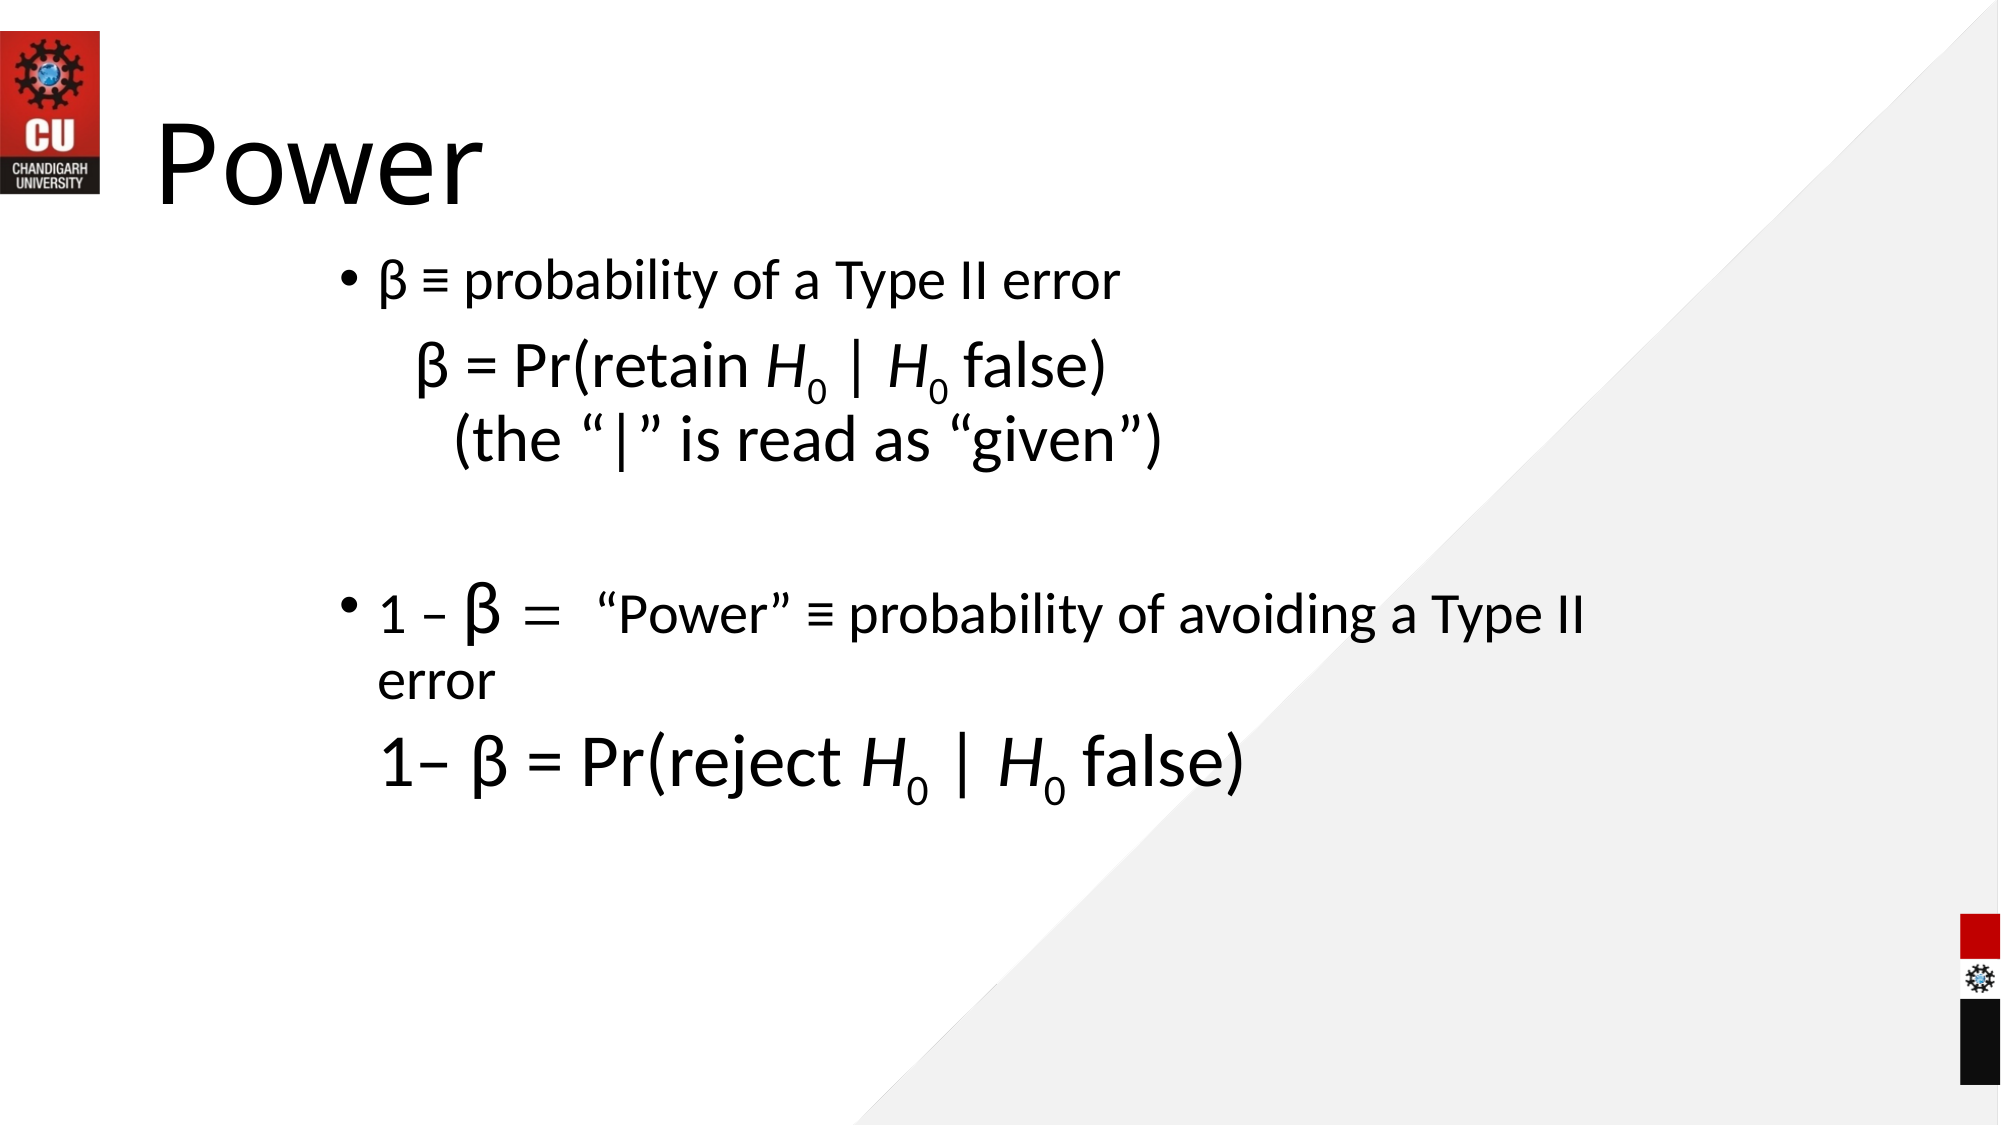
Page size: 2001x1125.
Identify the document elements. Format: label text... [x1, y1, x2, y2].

picture [0, 0, 2001, 1125]
title Power [137, 59, 1863, 278]
list β ≡ probability of a Type II error β = Pr(retain H0 | H0 false) (the “|” is read as “given”) 1 – β = “Power” ≡ probability of avoiding a Type II error 1– β = Pr(reject H0 | H0 false) [324, 241, 1675, 1005]
